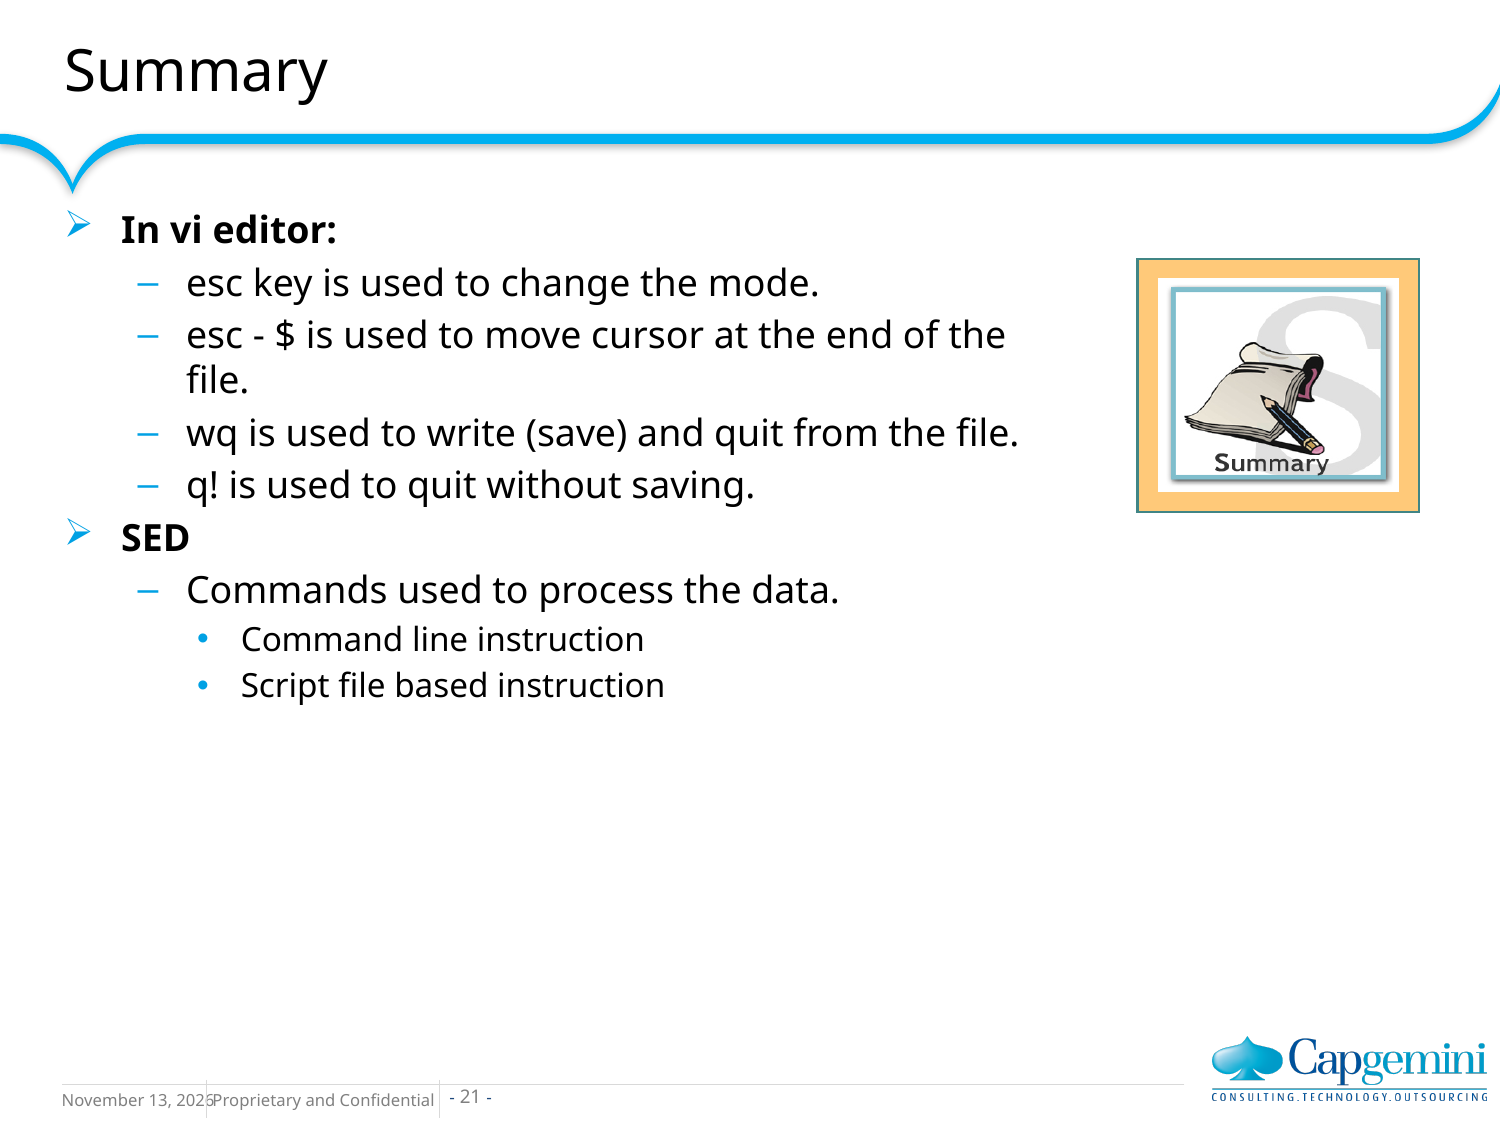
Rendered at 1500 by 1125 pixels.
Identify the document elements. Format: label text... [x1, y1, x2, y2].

text_box In vi editor: esc key is used to change the mode. esc - $ is used to move cursor at the end of the file. wq is used to write (save) and quit from the file. q! is used to quit without saving. SED Commands used to process the data. Command line instruction Script file based instruction [49, 199, 1061, 1024]
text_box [1137, 258, 1420, 513]
title Summary [50, 3, 1400, 134]
picture [1212, 1036, 1487, 1101]
